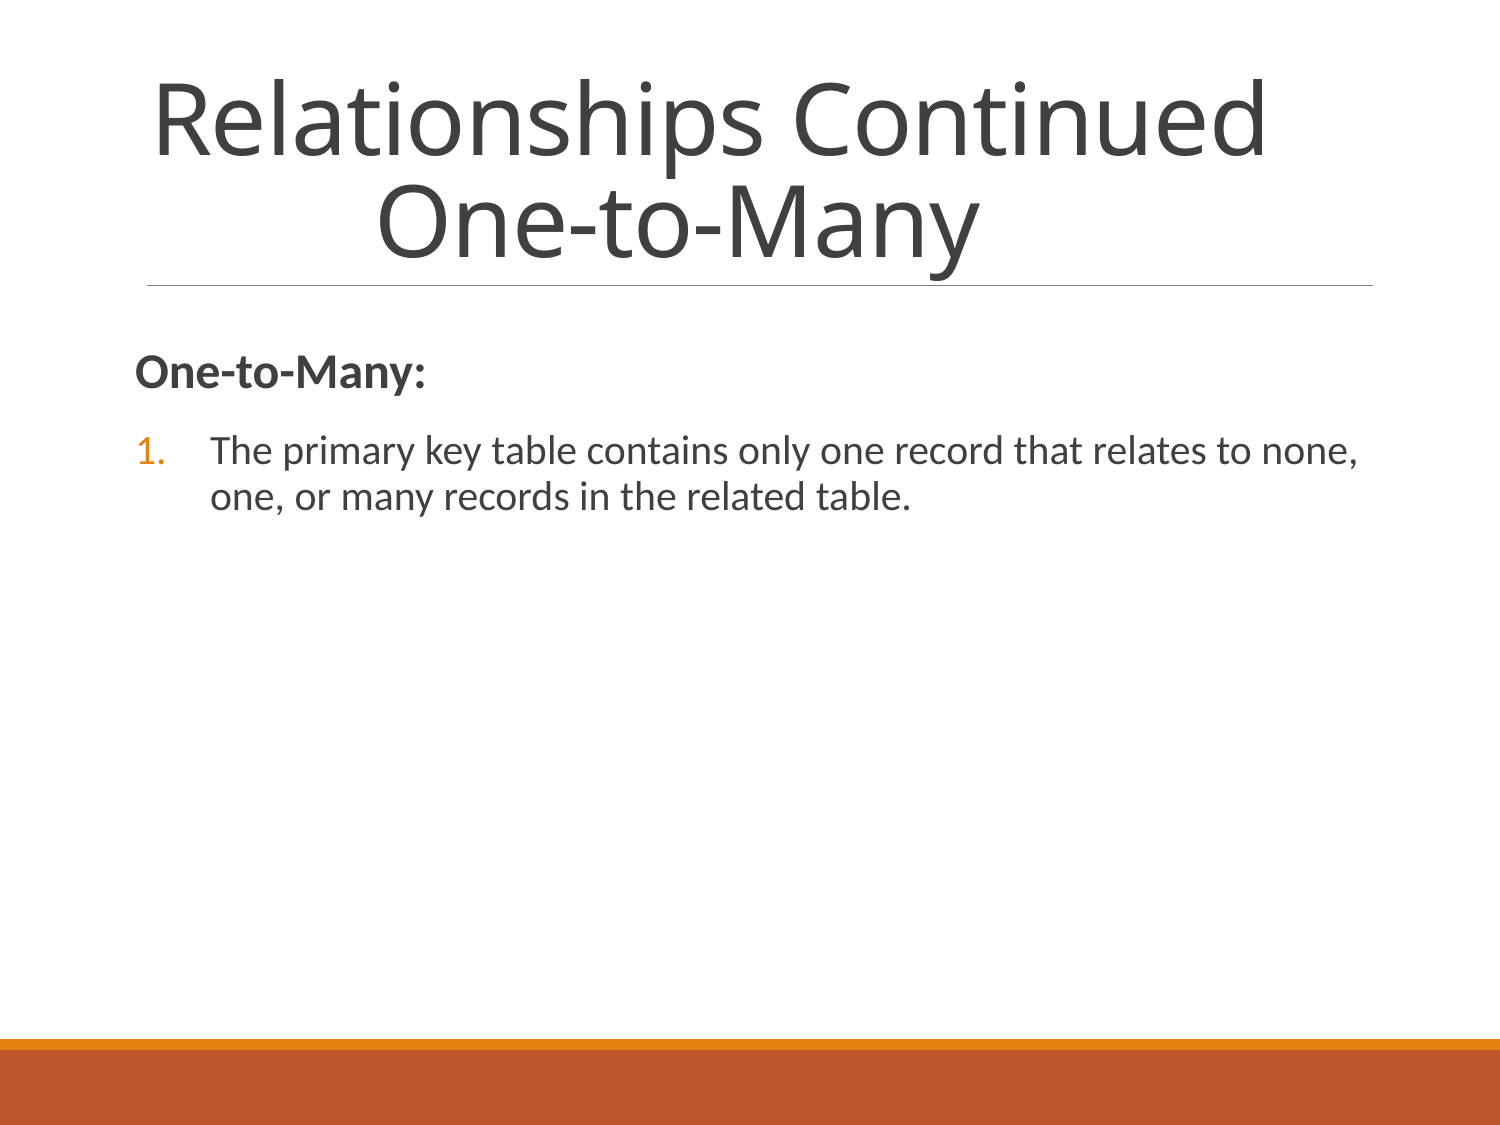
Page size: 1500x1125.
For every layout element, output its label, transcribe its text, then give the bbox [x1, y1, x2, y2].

title Relationships Continued One-to-Many [135, 47, 1373, 285]
list One-to-Many: The primary key table contains only one record that relates to none, one, or many records in the related table. [135, 338, 1373, 758]
